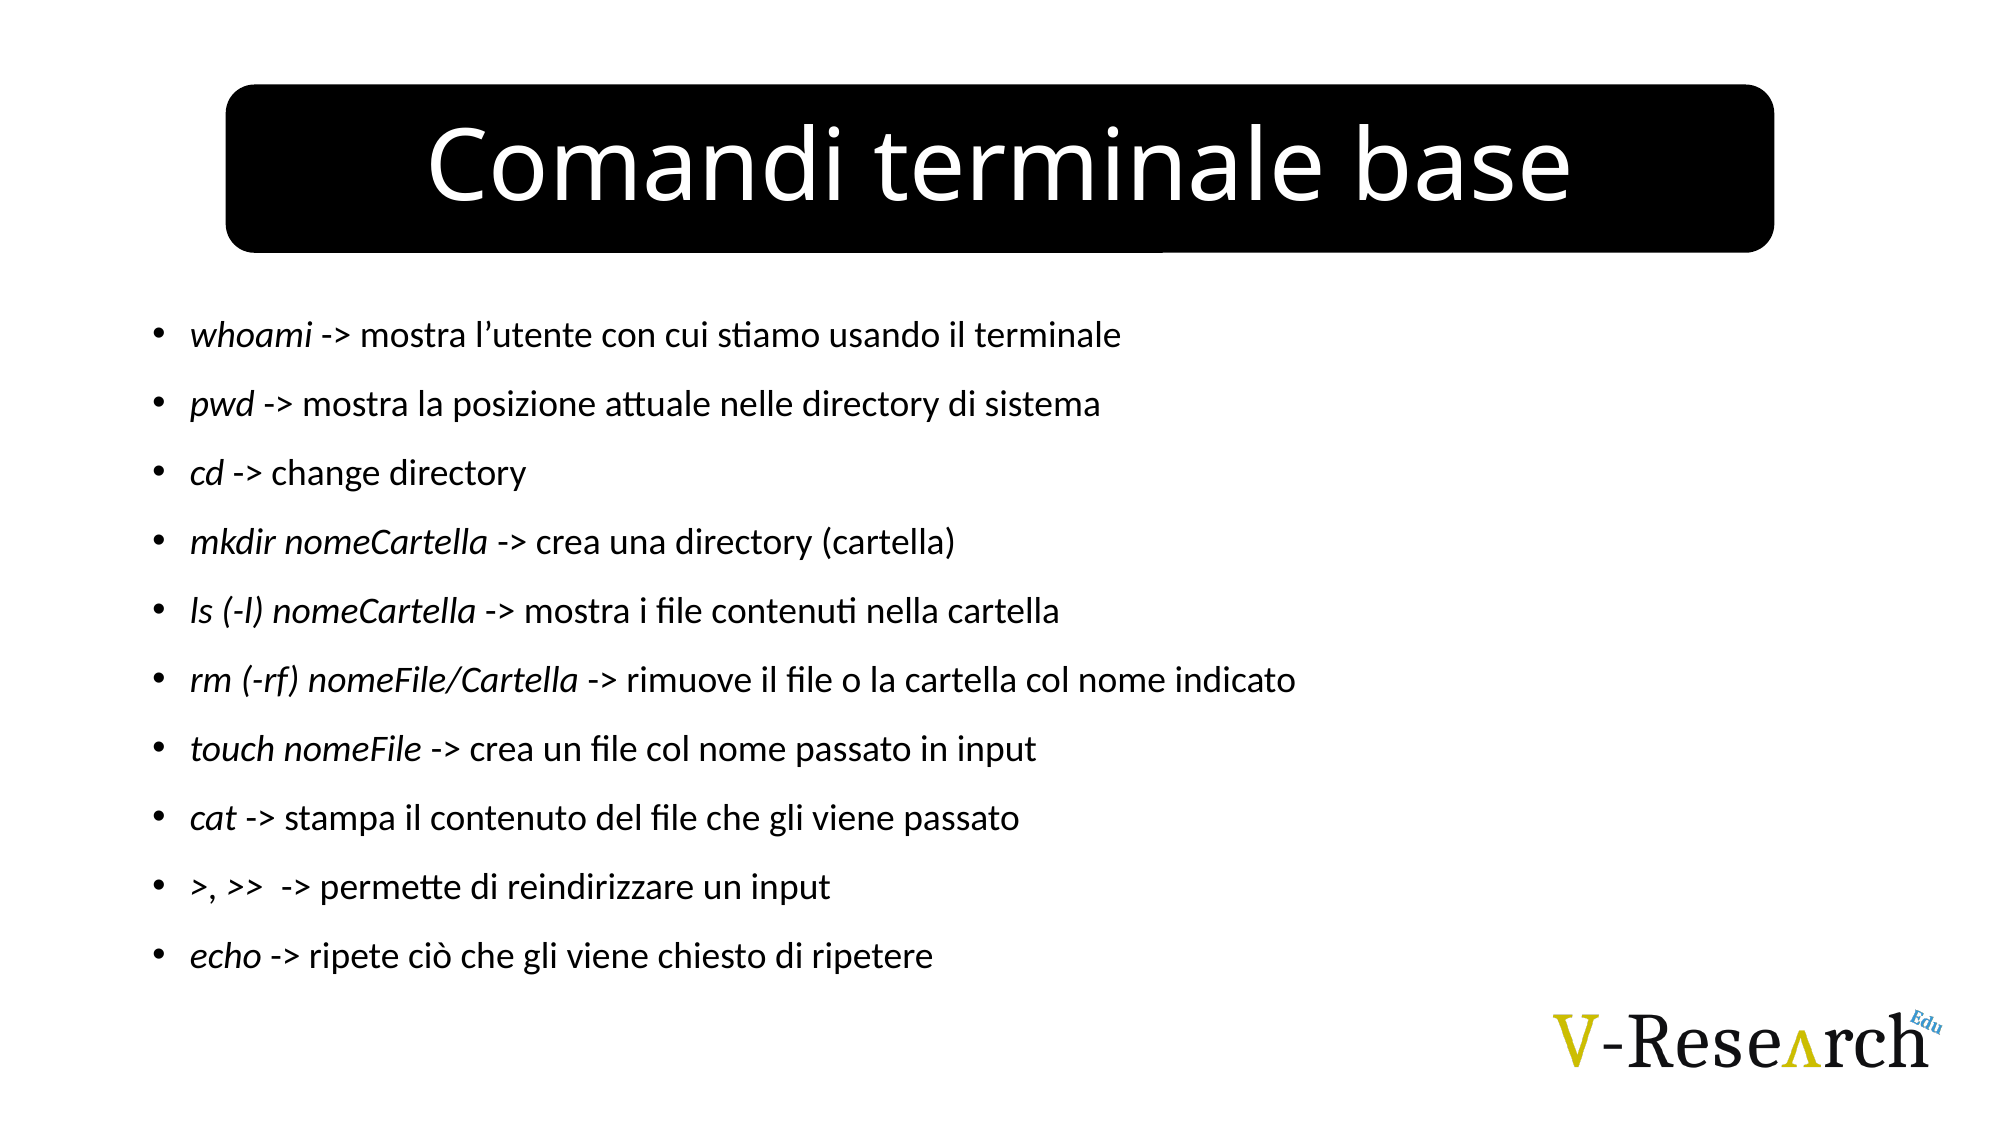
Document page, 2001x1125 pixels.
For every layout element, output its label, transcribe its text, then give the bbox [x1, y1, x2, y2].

picture [1548, 1005, 1945, 1071]
title Comandi terminale base [137, 59, 1863, 278]
list whoami -> mostra l’utente con cui stiamo usando il terminale pwd -> mostra la posizione attuale nelle directory di sistema cd -> change directory mkdir nomeCartella -> crea una directory (cartella) ls (-l) nomeCartella -> mostra i file contenuti nella cartella rm (-rf) nomeFile/Cartella -> rimuove il file o la cartella col nome indicato touch nomeFile -> crea un file col nome passato in input cat -> stampa il contenuto del file che gli viene passato >, >> -> permette di reindirizzare un input echo -> ripete ciò che gli viene chiesto di ripetere [137, 299, 1863, 1014]
